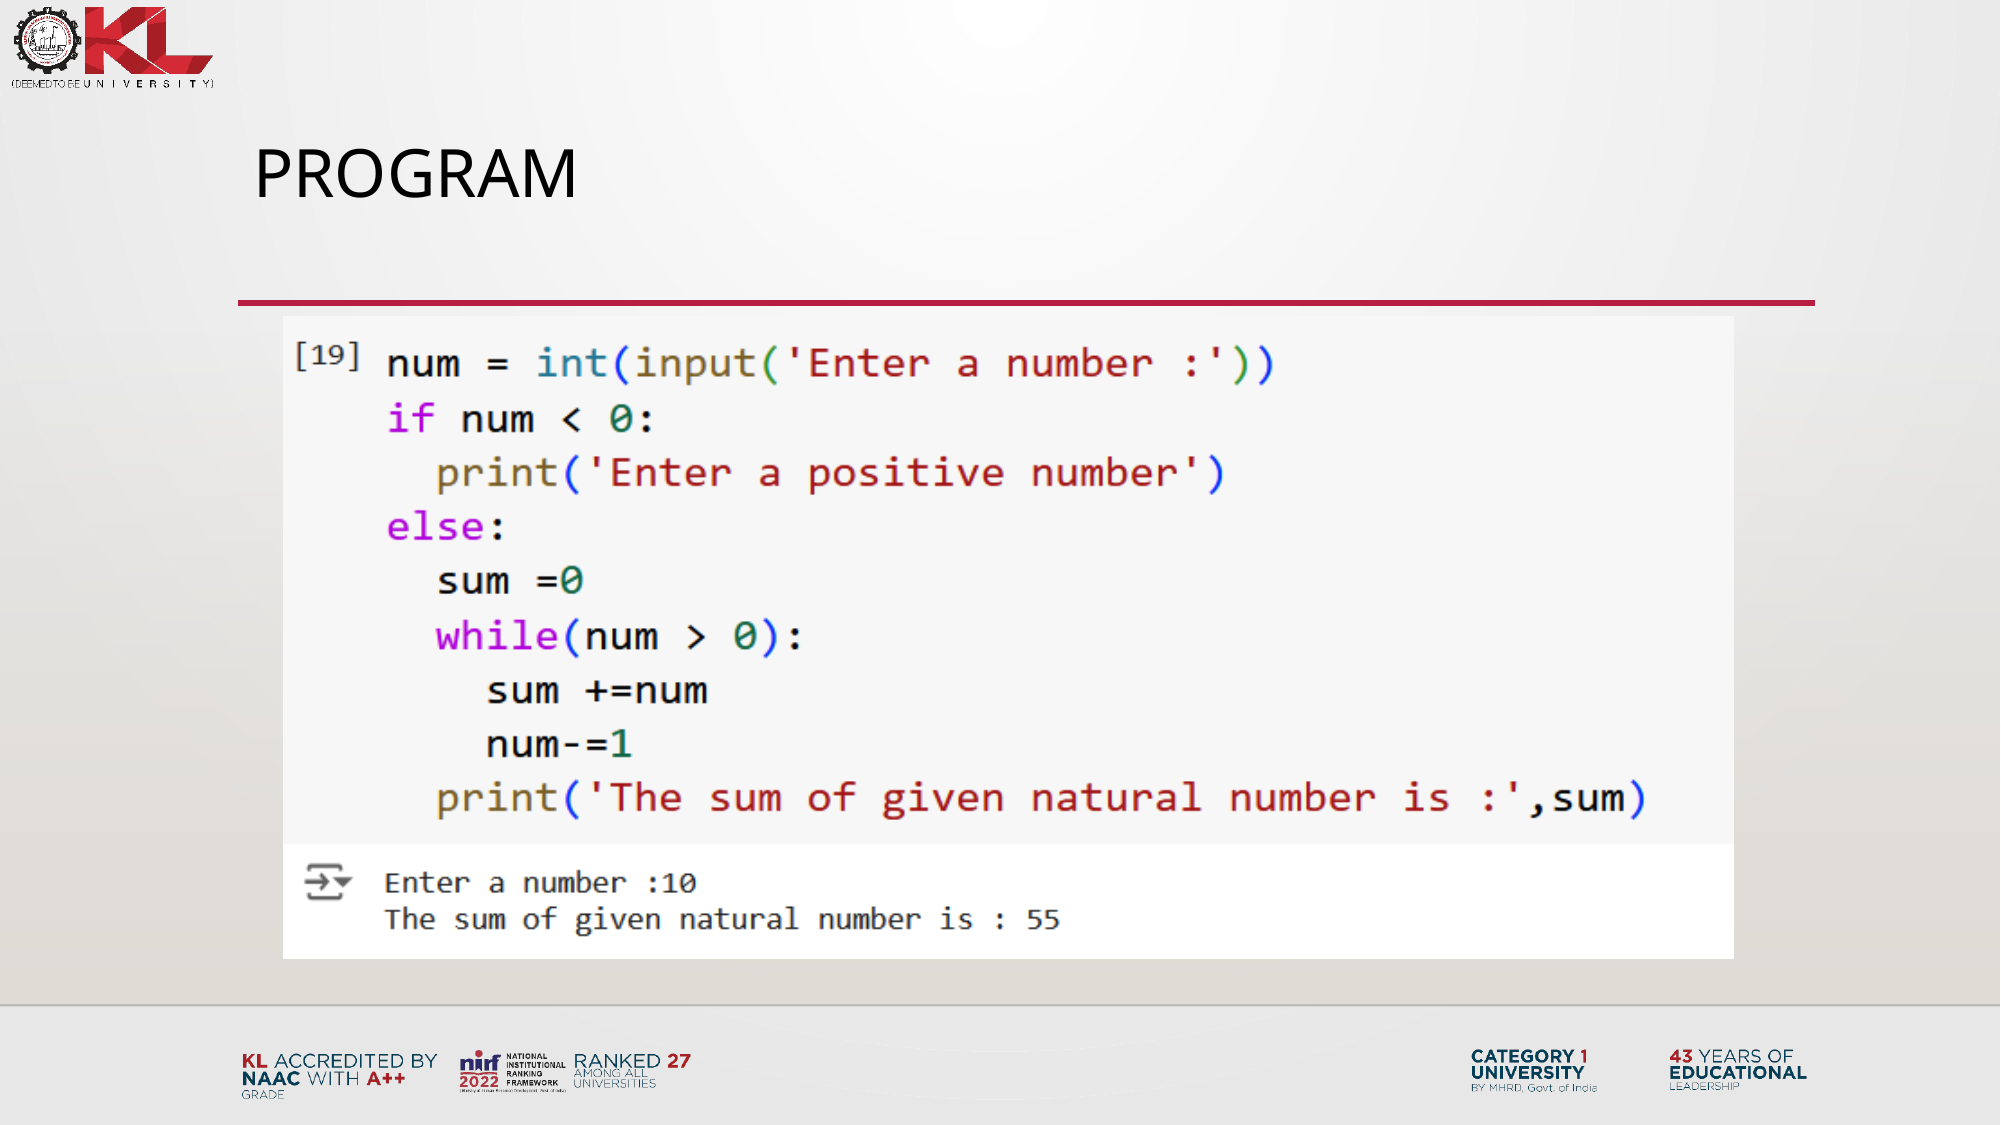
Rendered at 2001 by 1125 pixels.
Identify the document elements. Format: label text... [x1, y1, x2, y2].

picture [283, 316, 1734, 959]
picture [238, 1045, 716, 1103]
picture [1447, 1045, 1814, 1101]
picture [12, 5, 213, 88]
title Program [238, 131, 1814, 305]
